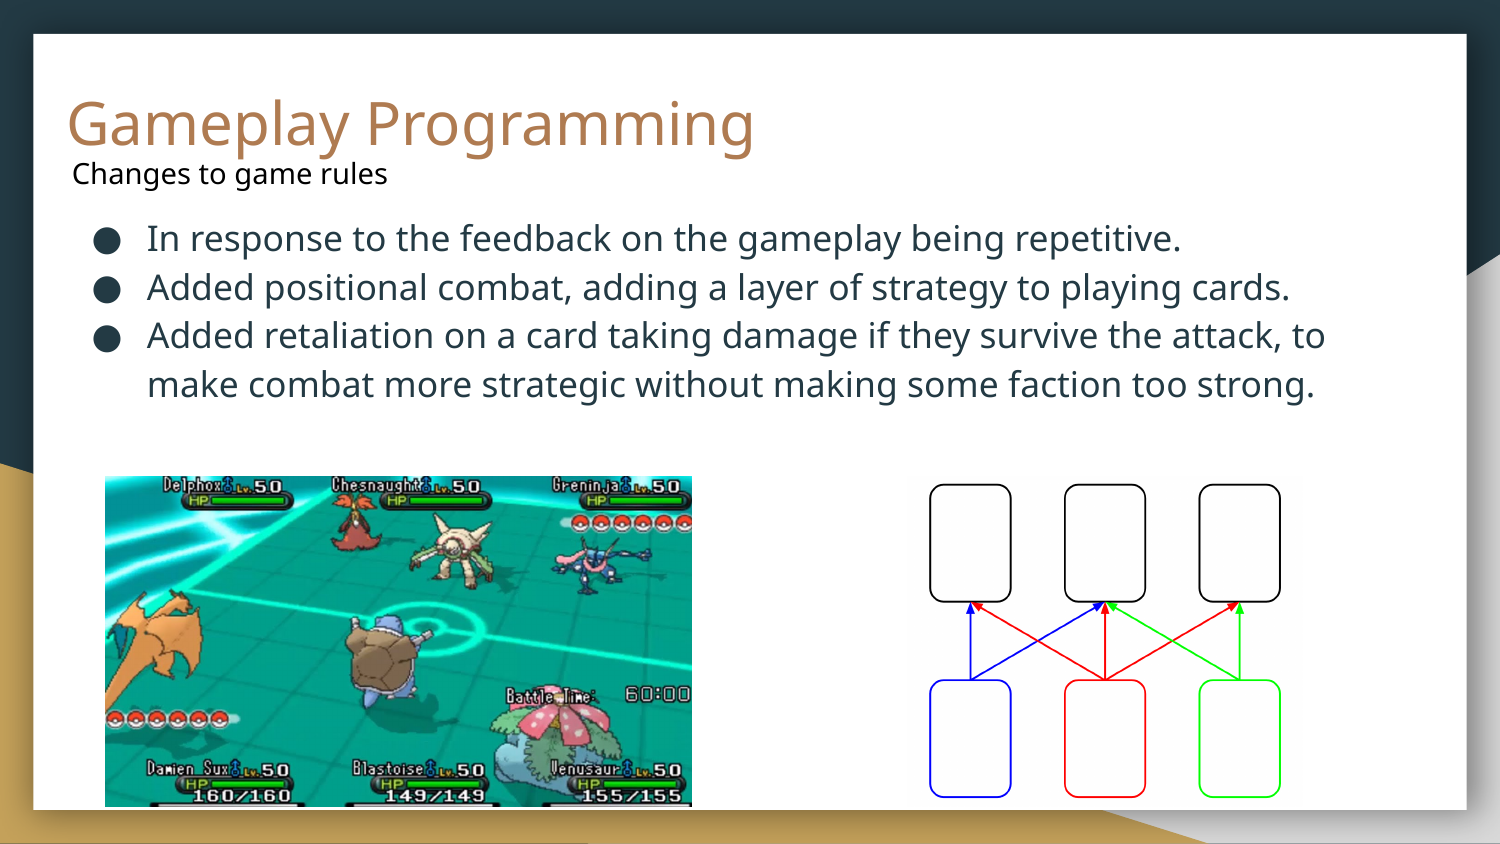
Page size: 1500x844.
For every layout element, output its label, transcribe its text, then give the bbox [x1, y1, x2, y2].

picture [105, 476, 692, 807]
picture [907, 476, 1303, 807]
text_box Changes to game rules [56, 140, 726, 206]
title Gameplay Programming [51, 70, 1449, 173]
list In response to the feedback on the gameplay being repetitive. Added positional combat, adding a layer of strategy to playing cards. Added retaliation on a card taking damage if they survive the attack, to make combat more strategic without making some faction too strong. [56, 194, 1419, 464]
